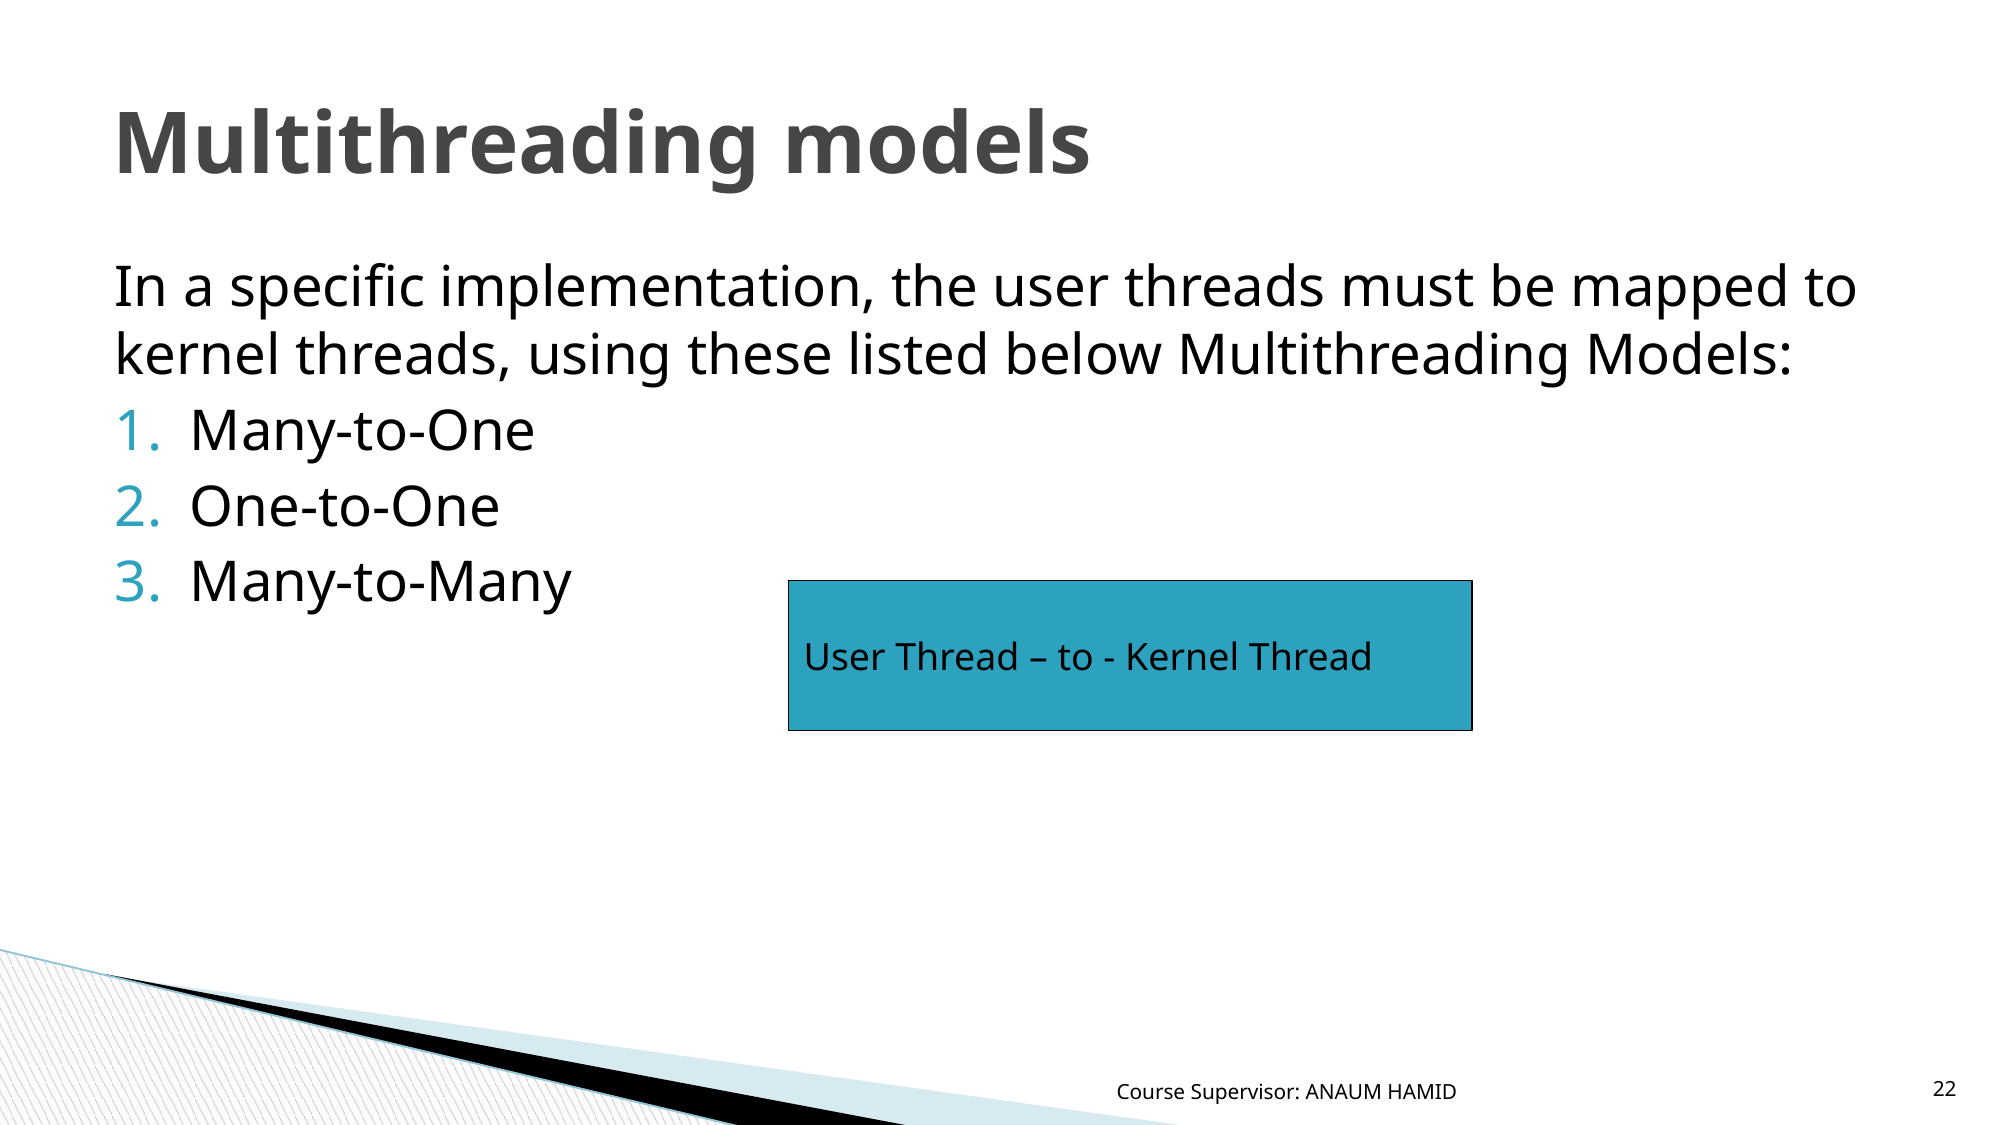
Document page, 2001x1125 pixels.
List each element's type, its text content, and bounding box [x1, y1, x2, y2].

footer Course Supervisor: ANAUM HAMID [957, 1051, 1473, 1112]
title Multithreading models [97, 45, 1898, 234]
list In a specific implementation, the user threads must be mapped to kernel threads, using these listed below Multithreading Models: Many-to-One One-to-One Many-to-Many [99, 243, 1900, 986]
text_box User Thread – to - Kernel Thread [788, 580, 1473, 731]
slide_number ‹#› [1891, 1051, 1972, 1112]
